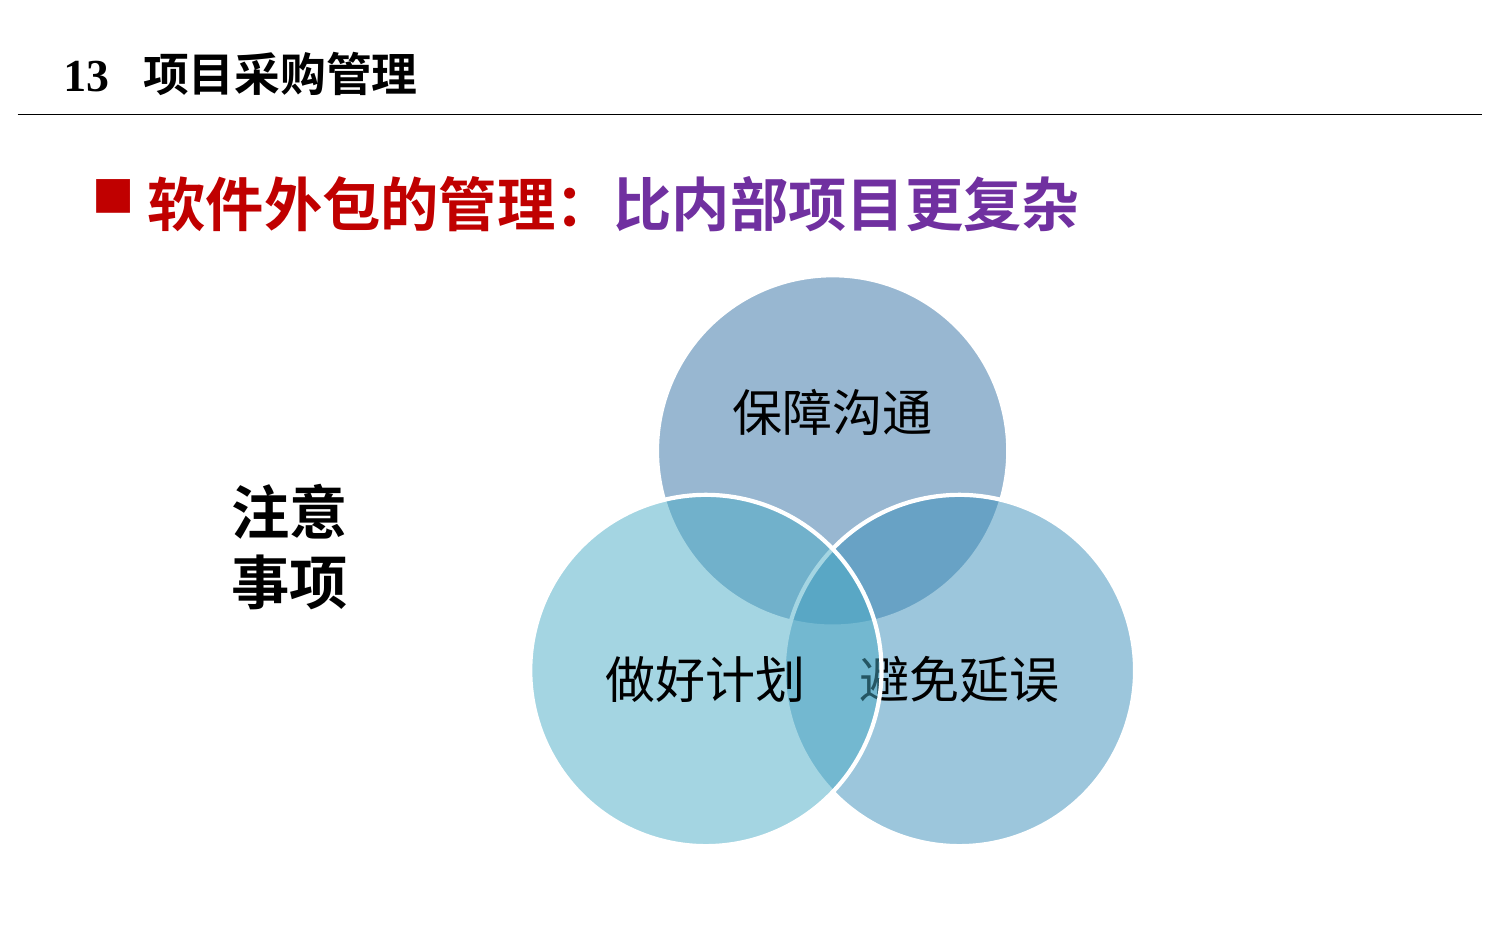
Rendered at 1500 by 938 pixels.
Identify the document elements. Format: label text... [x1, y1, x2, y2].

text_box 注意 事项 [216, 468, 364, 624]
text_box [371, 267, 1294, 854]
text_box 软件外包的管理：比内部项目更复杂 [76, 126, 1424, 712]
title 13 项目采购管理 [48, 19, 1005, 127]
